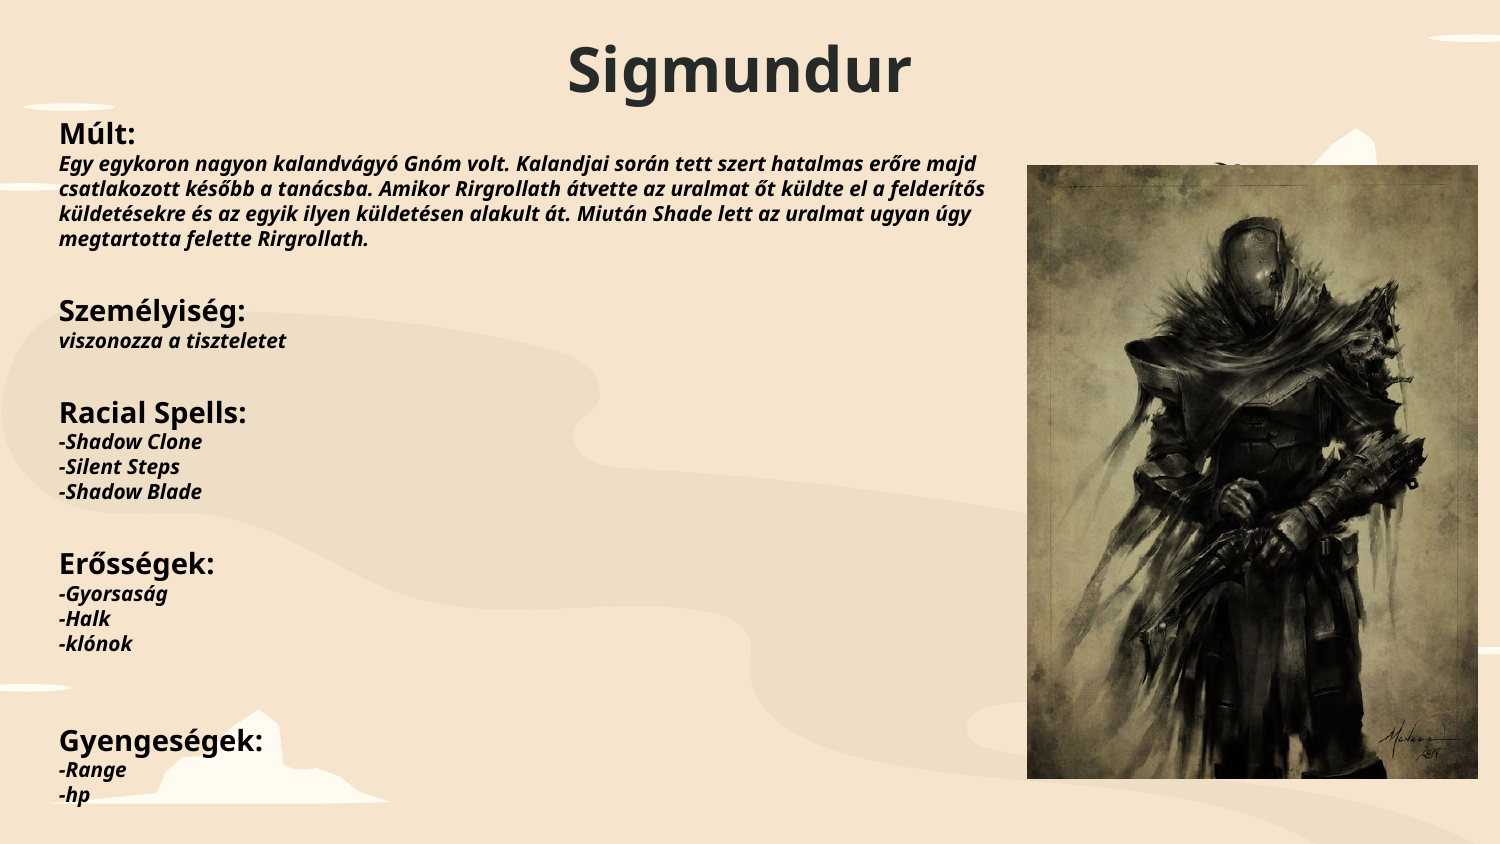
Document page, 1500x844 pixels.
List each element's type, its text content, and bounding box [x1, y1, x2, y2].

picture [1027, 165, 1478, 780]
text_box Múlt: Egy egykoron nagyon kalandvágyó Gnóm volt. Kalandjai során tett szert hatalmas erőre majd csatlakozott később a tanácsba. Amikor Rirgrollath átvette az uralmat őt küldte el a felderítős küldetésekre és az egyik ilyen küldetésen alakult át. Miután Shade lett az uralmat ugyan úgy megtartotta felette Rirgrollath. Személyiség: viszonozza a tiszteletet Racial Spells: -Shadow Clone -Silent Steps -Shadow Blade Erősségek: -Gyorsaság -Halk -klónok Gyengeségek: -Range -hp [43, 100, 1028, 844]
title Sigmundur [108, 14, 1372, 109]
